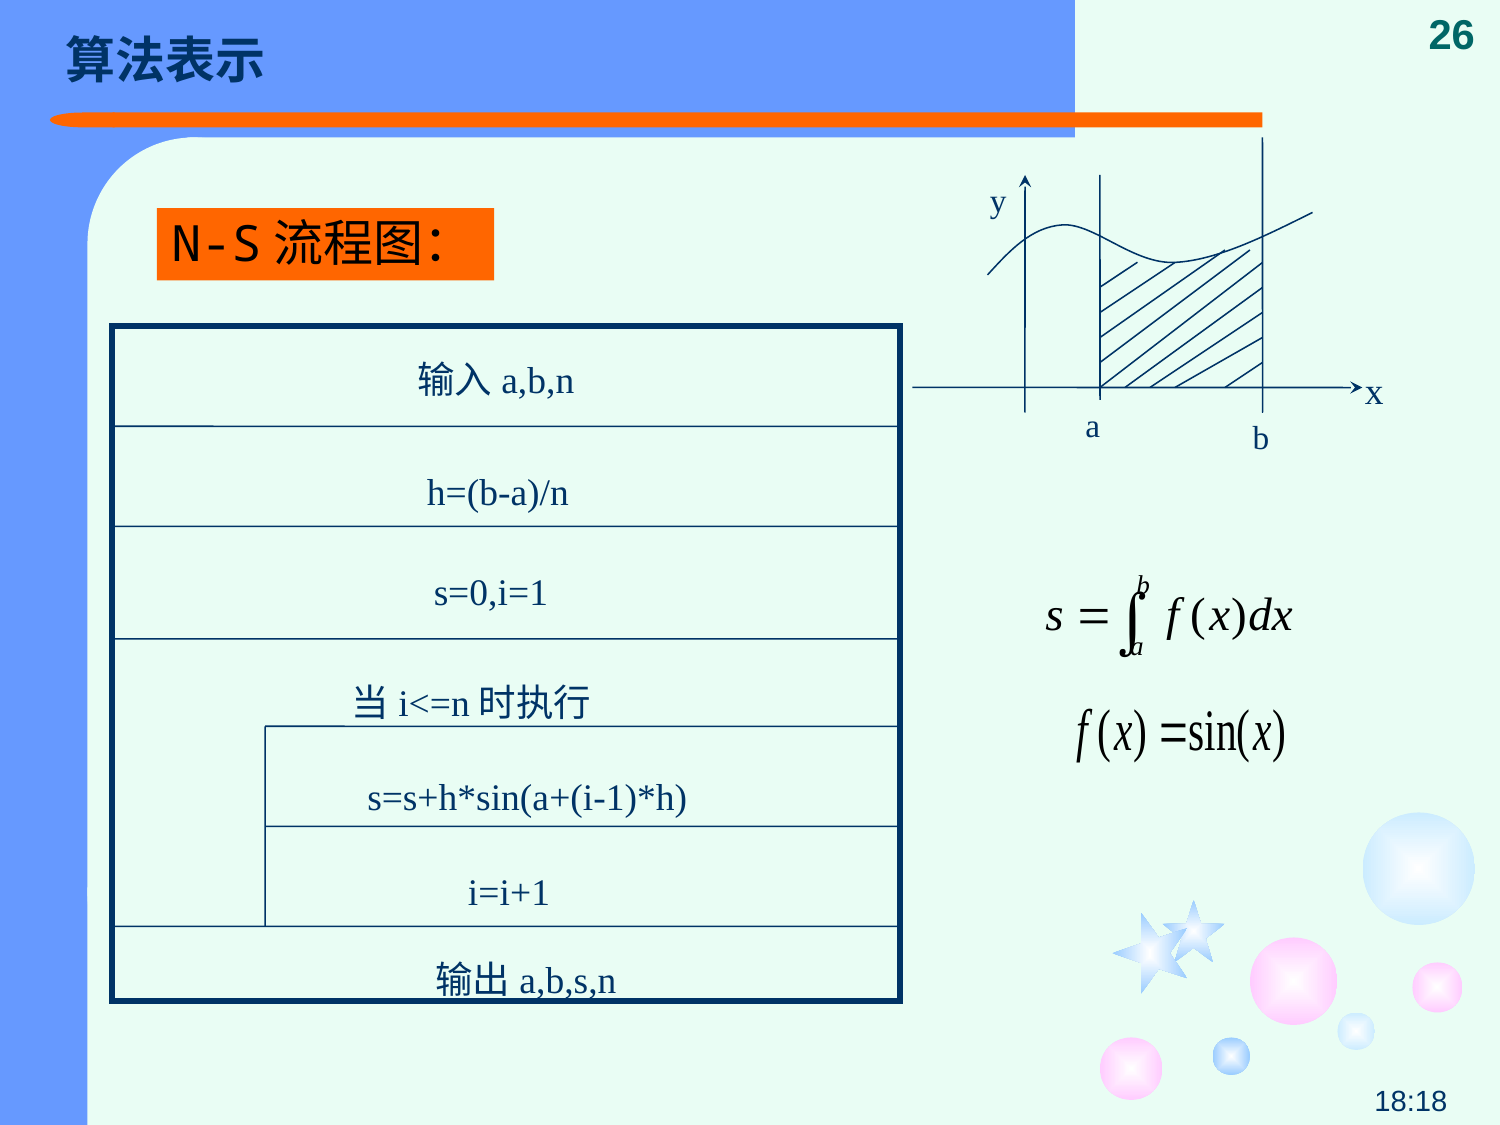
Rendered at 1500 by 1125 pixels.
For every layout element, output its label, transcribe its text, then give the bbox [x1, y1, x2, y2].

text_box h=(b-a)/n [402, 463, 653, 522]
text_box s=0,i=1 [352, 563, 741, 622]
text_box 输出a,b,s,n [377, 951, 728, 1010]
text_box 输入a,b,n [402, 351, 603, 410]
text_box s=s+h*sin(a+(i-1)*h) [352, 768, 816, 827]
title 算法表示 [49, 0, 1313, 126]
text_box 当i<=n时执行 [302, 675, 740, 733]
slide_number 26 [1403, 0, 1500, 66]
text_box i=i+1 [415, 863, 666, 922]
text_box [1061, 696, 1294, 776]
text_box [912, 137, 1401, 456]
text_box N-S流程图： [156, 208, 495, 281]
text_box [112, 326, 900, 1002]
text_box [1037, 563, 1301, 666]
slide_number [1149, 1074, 1463, 1125]
